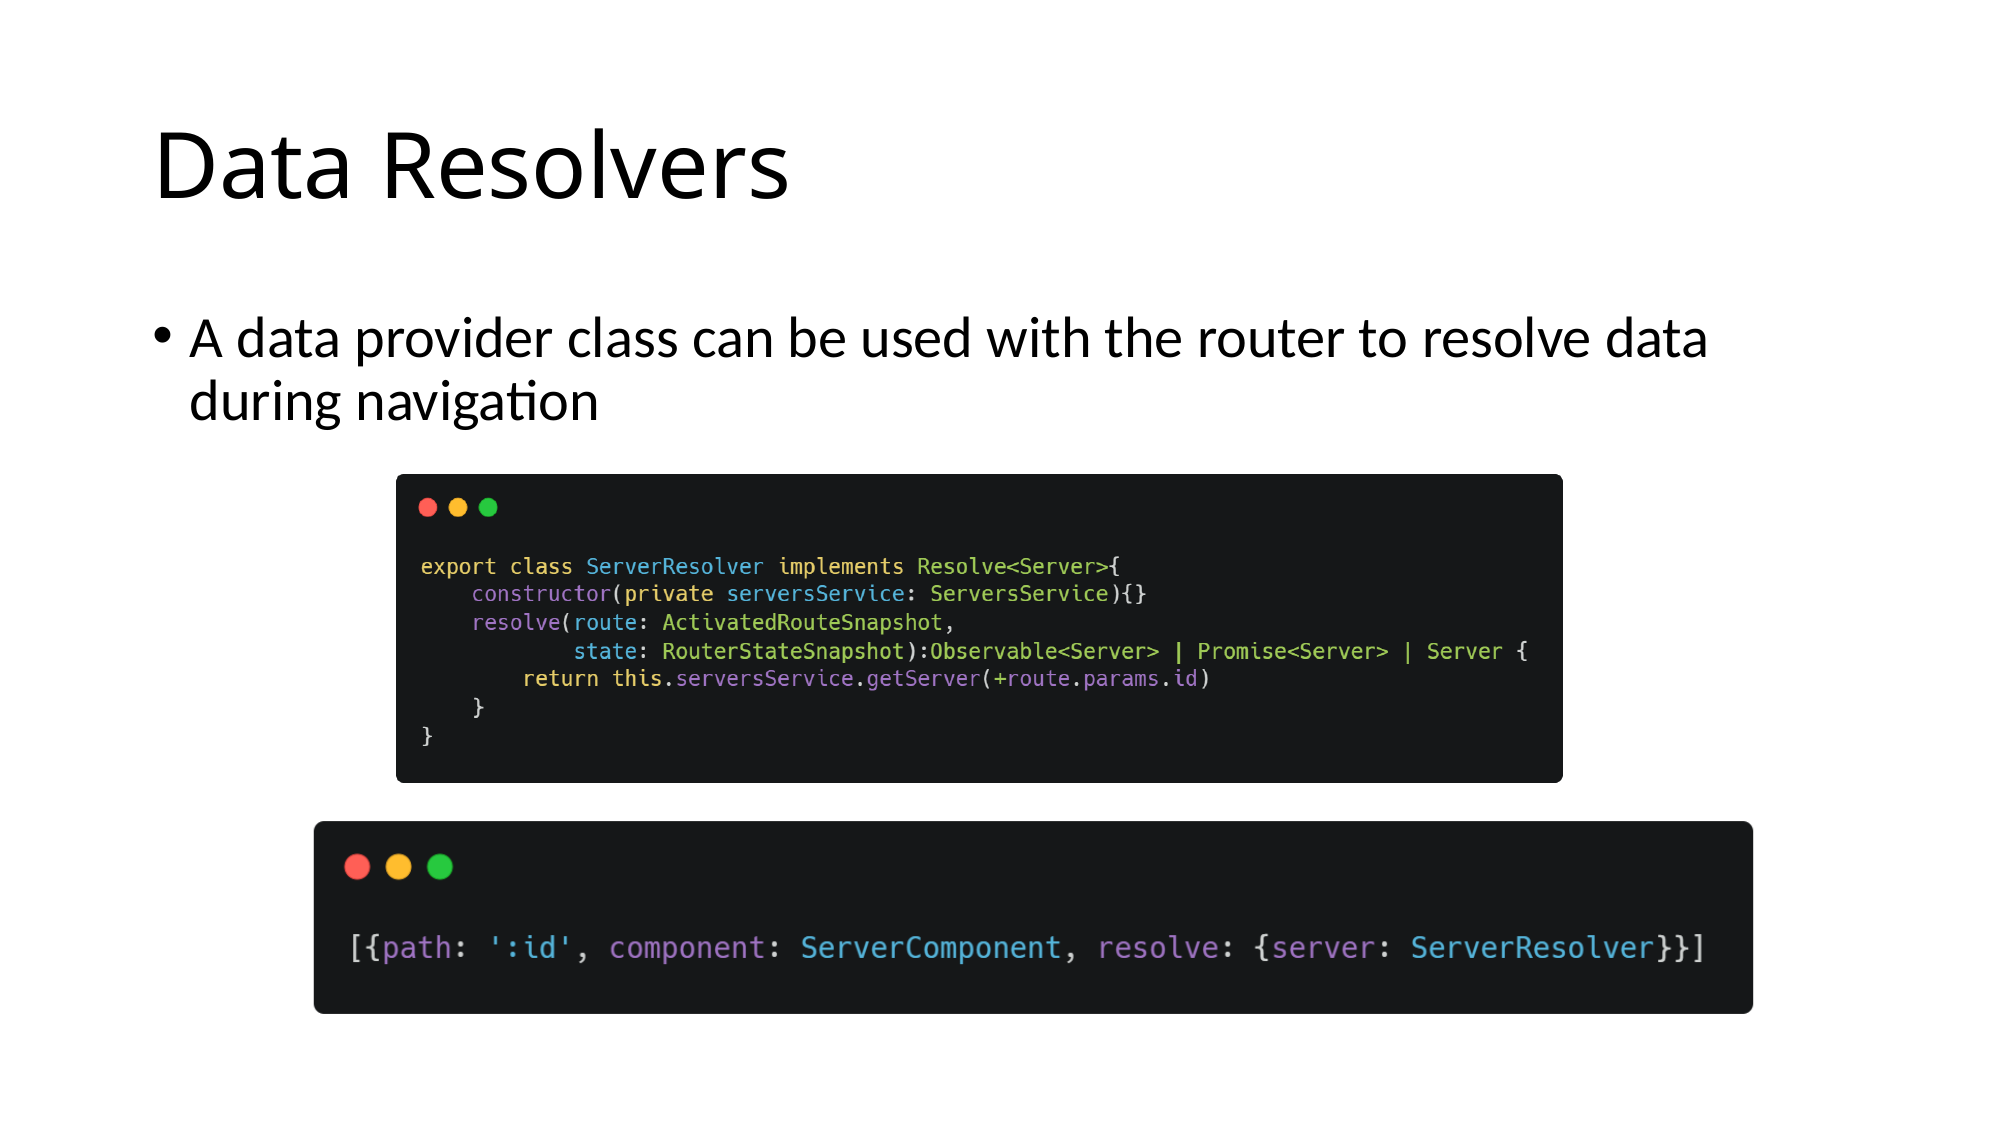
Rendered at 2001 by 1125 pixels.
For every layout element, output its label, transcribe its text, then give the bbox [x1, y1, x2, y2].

picture [388, 469, 1566, 788]
picture [312, 809, 1763, 1014]
title Data Resolvers [137, 59, 1863, 278]
list A data provider class can be used with the router to resolve data during navigation [137, 299, 1863, 448]
